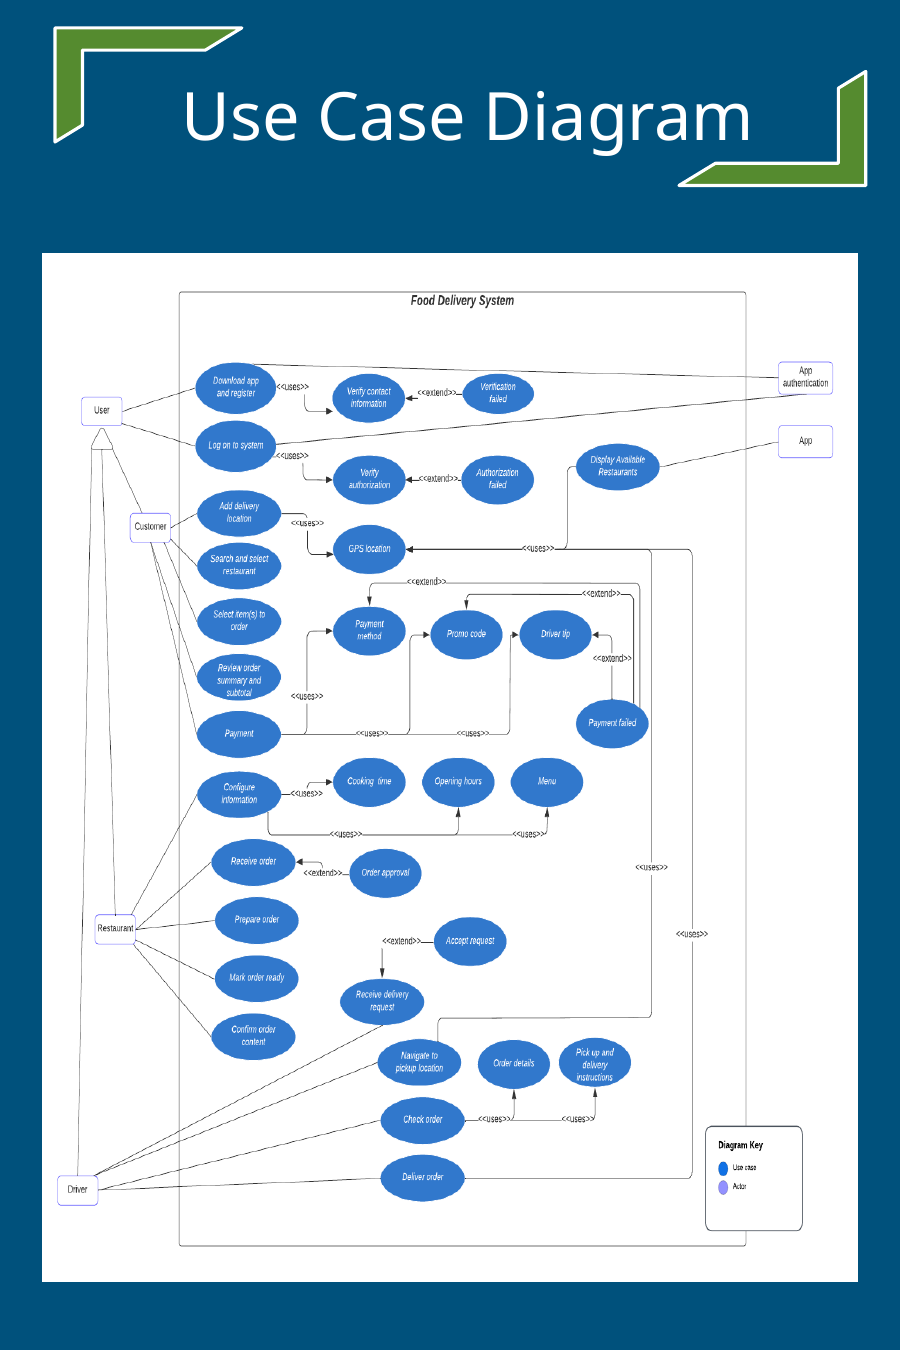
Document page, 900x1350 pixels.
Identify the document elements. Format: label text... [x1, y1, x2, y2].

picture [557, 104, 580, 115]
text_box [54, 27, 242, 142]
picture [592, 104, 622, 115]
title Use Case Diagram [173, 115, 792, 162]
picture [218, 93, 223, 115]
picture [43, 254, 857, 1281]
picture [490, 93, 527, 115]
picture [400, 104, 423, 115]
picture [538, 105, 543, 115]
picture [633, 104, 653, 115]
picture [322, 92, 356, 115]
picture [234, 104, 257, 115]
picture [268, 104, 295, 115]
picture [715, 88, 838, 163]
text_box [678, 71, 866, 186]
picture [188, 93, 192, 115]
picture [662, 104, 685, 115]
picture [434, 104, 461, 115]
picture [697, 104, 747, 115]
picture [367, 104, 390, 115]
